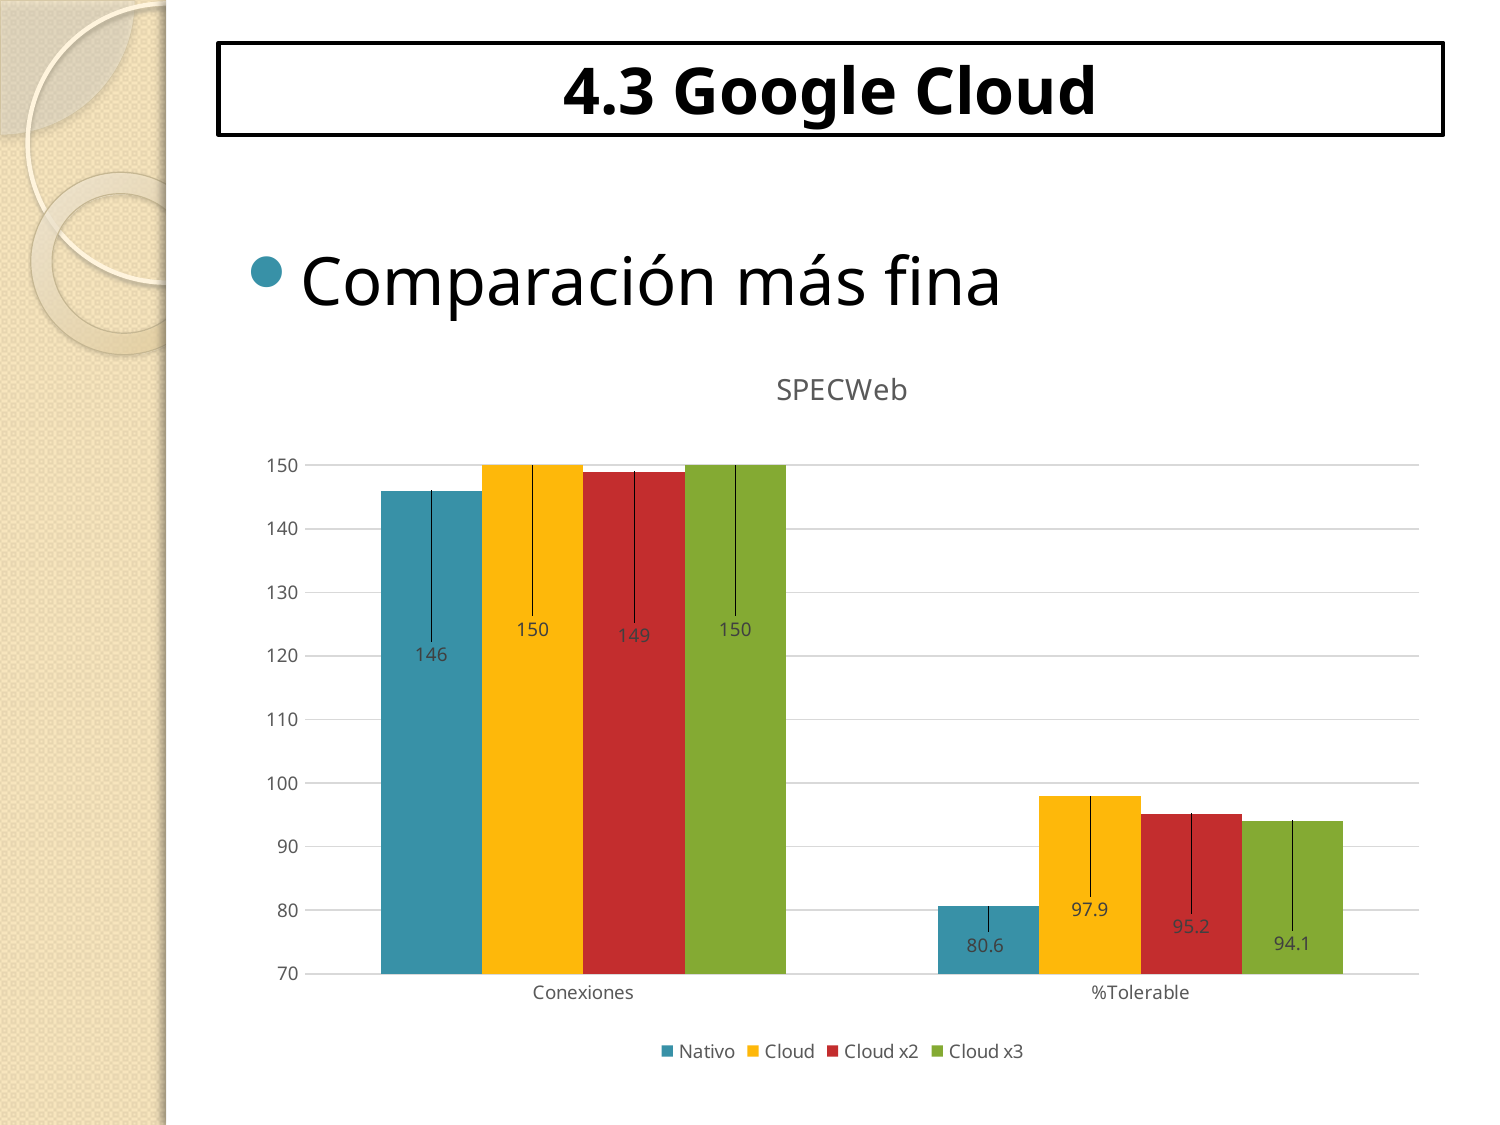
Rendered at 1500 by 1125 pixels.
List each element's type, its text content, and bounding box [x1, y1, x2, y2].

chart [241, 337, 1444, 1071]
title 4.3 Google Cloud [216, 41, 1445, 137]
list Comparación más fina [218, 231, 1449, 1020]
